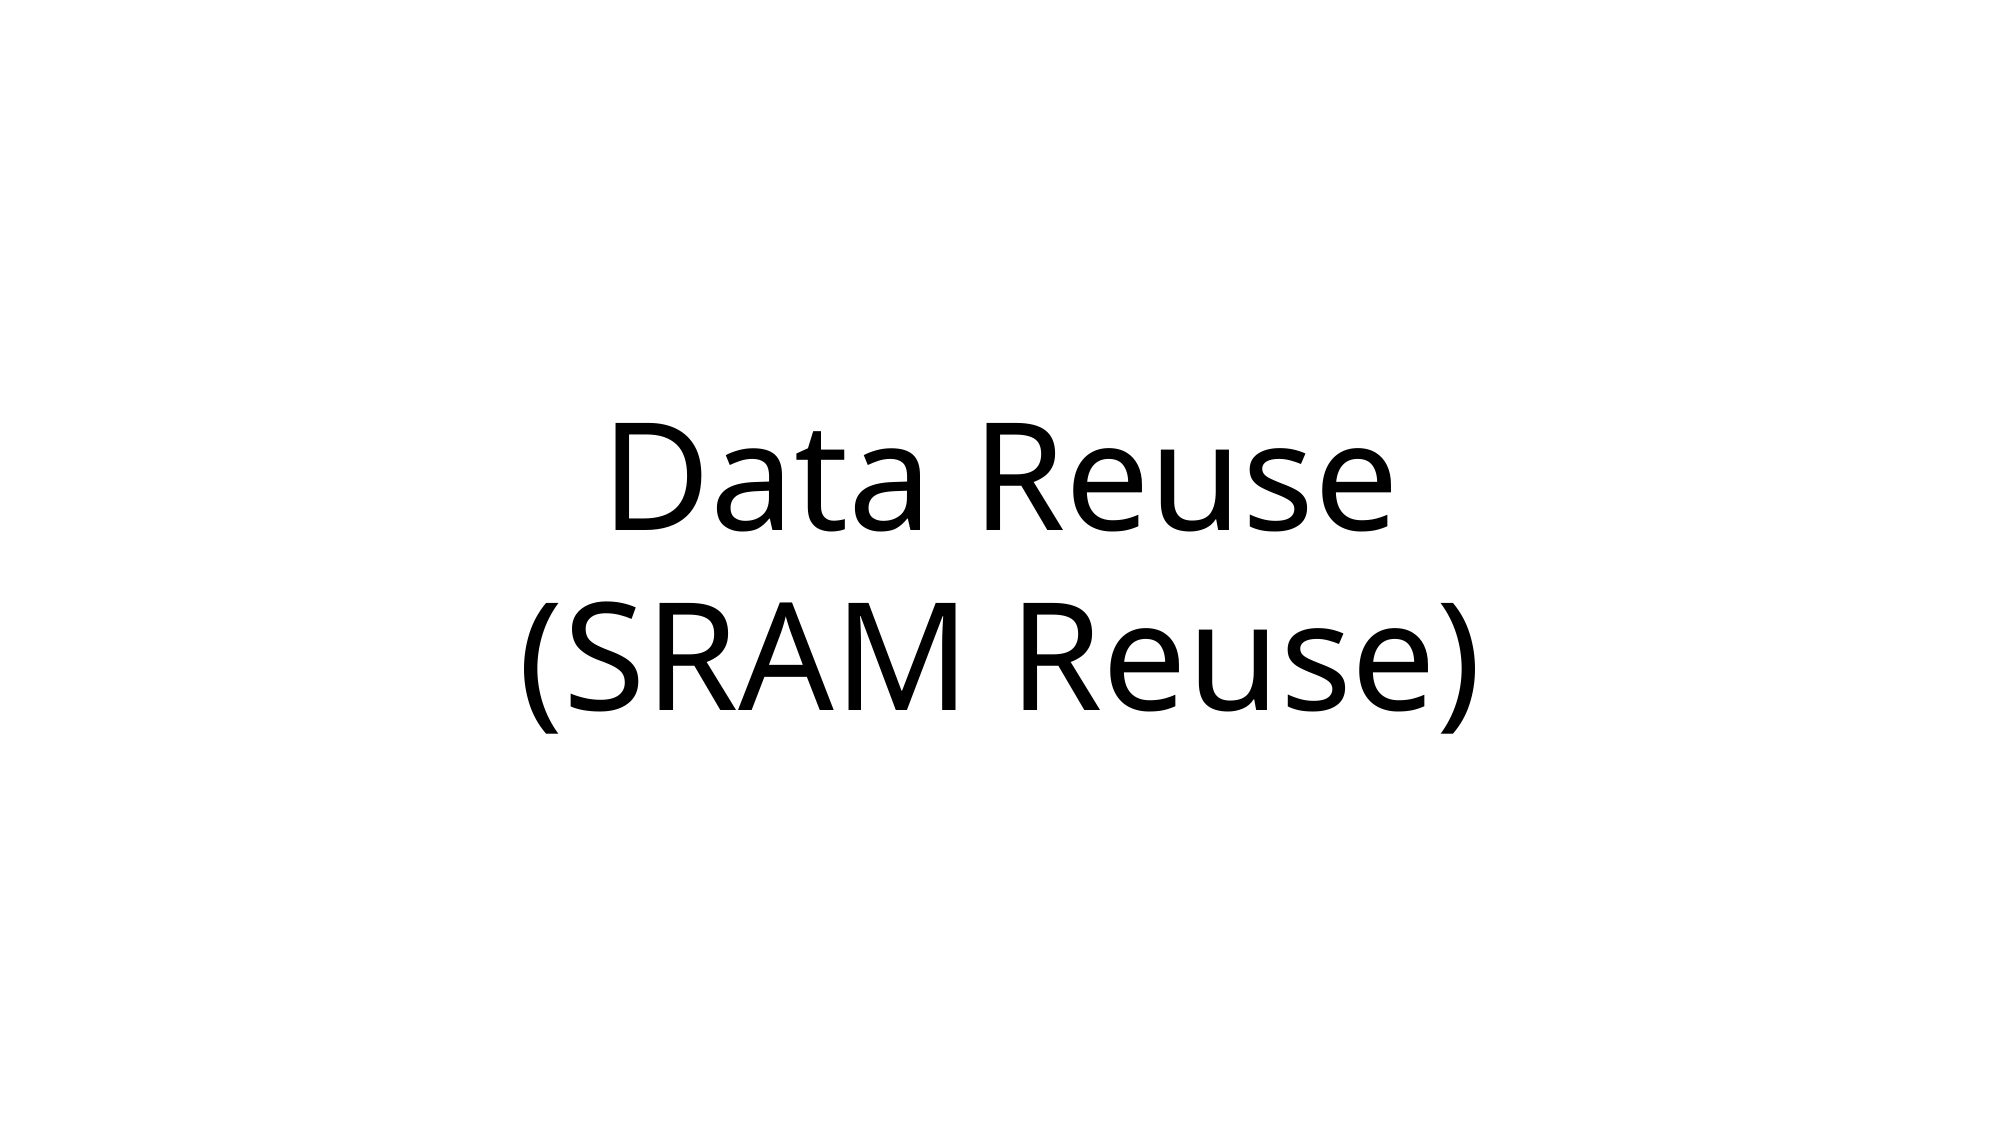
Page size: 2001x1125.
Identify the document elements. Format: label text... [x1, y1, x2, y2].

text_box Data Reuse (SRAM Reuse) [0, 373, 2000, 748]
